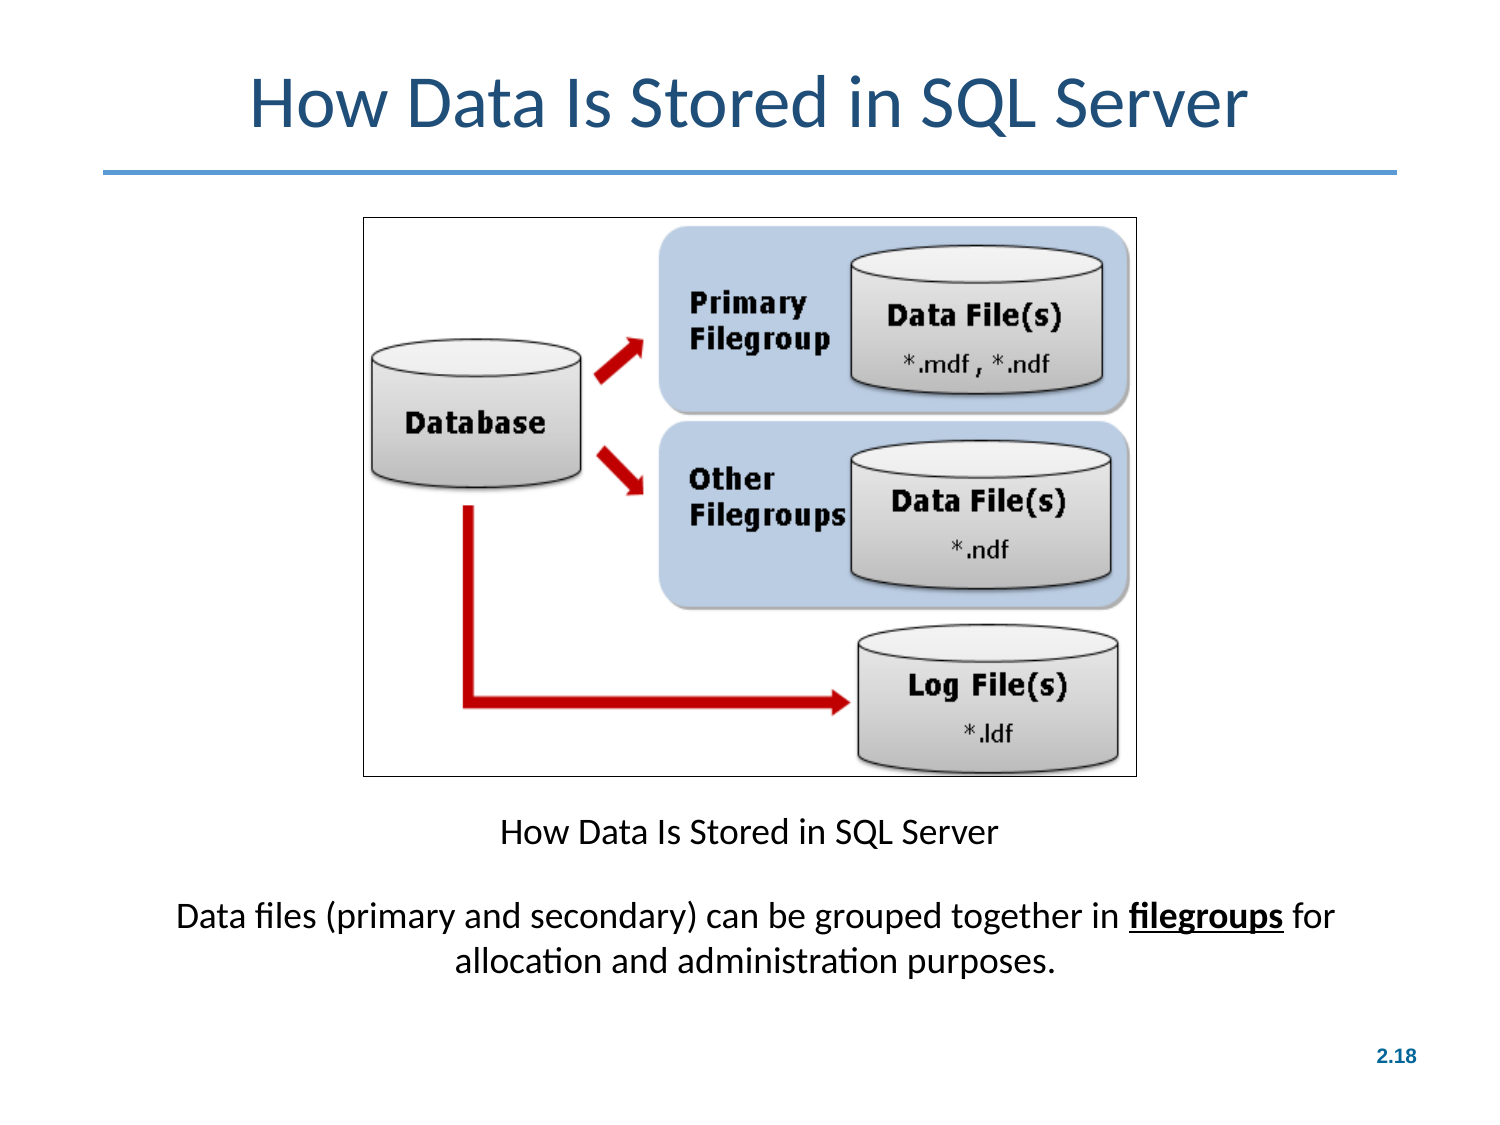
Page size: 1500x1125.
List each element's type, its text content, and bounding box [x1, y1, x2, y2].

text_box Data files (primary and secondary) can be grouped together in filegroups for allocation and administration purposes. [133, 883, 1379, 988]
picture [363, 217, 1137, 777]
title How Data Is Stored in SQL Server [103, 41, 1397, 165]
text_box How Data Is Stored in SQL Server [485, 799, 1015, 860]
